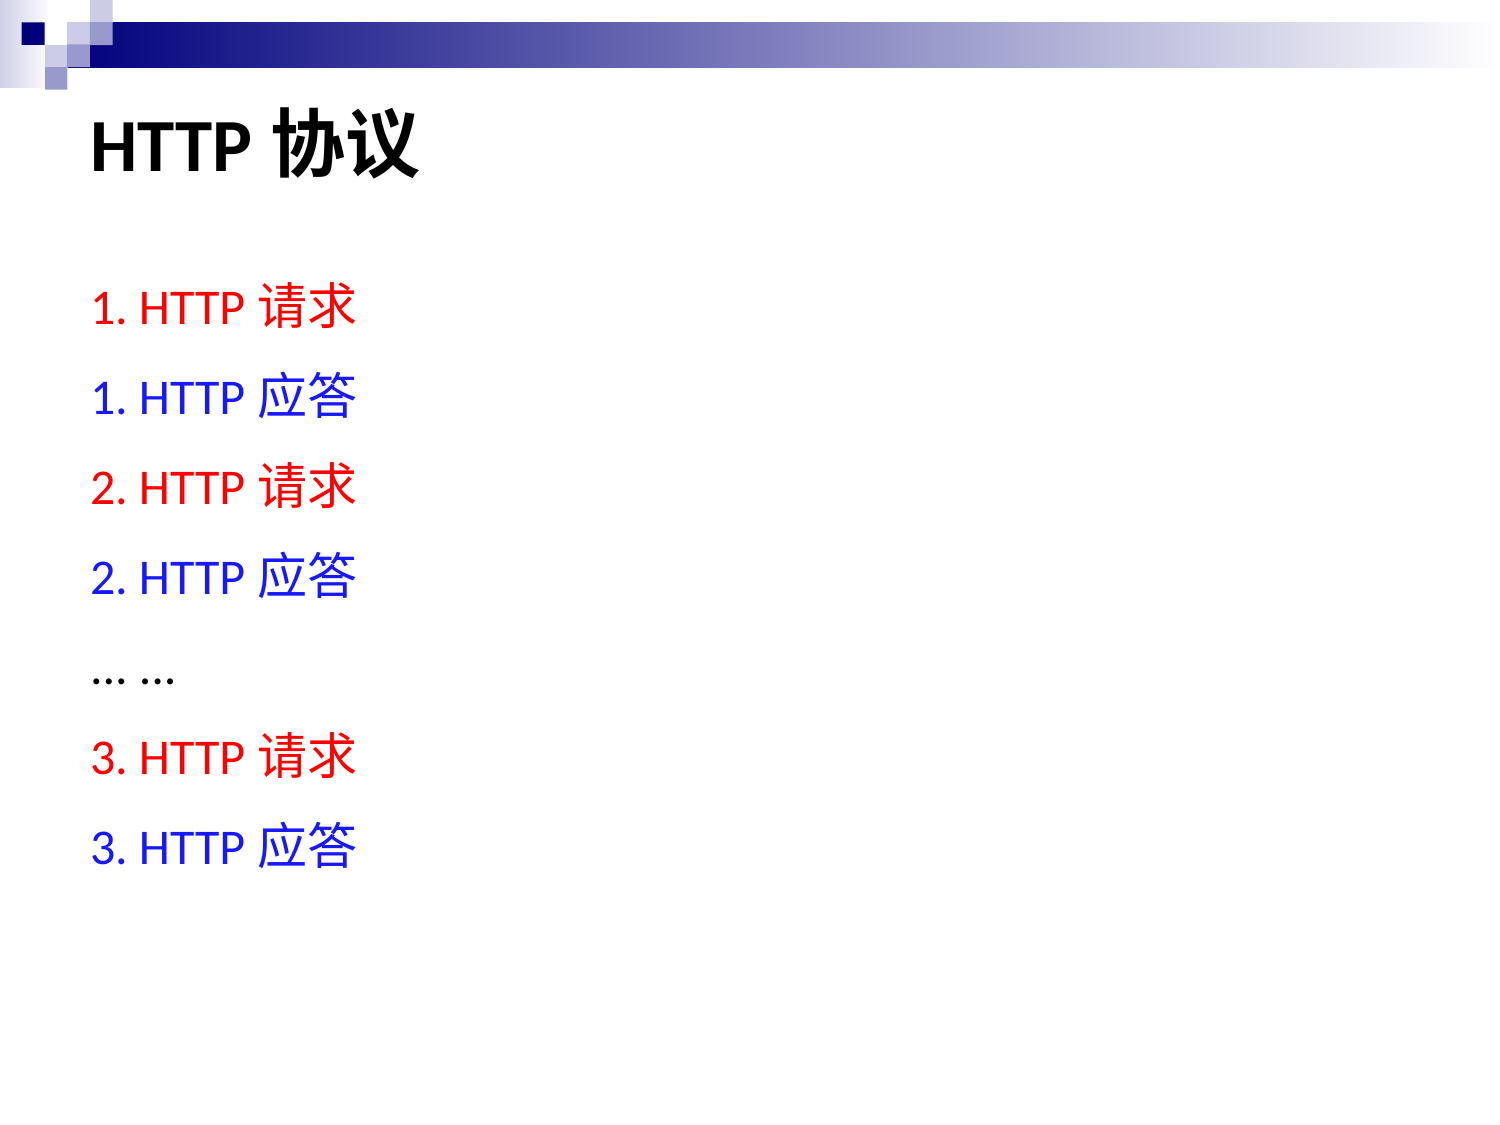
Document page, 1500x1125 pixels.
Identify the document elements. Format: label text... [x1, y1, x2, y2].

title HTTP协议 [75, 75, 1425, 209]
list 1. HTTP请求 1. HTTP应答 2. HTTP请求 2. HTTP应答 ... ... 3. HTTP请求 3. HTTP应答 [75, 237, 1425, 1063]
